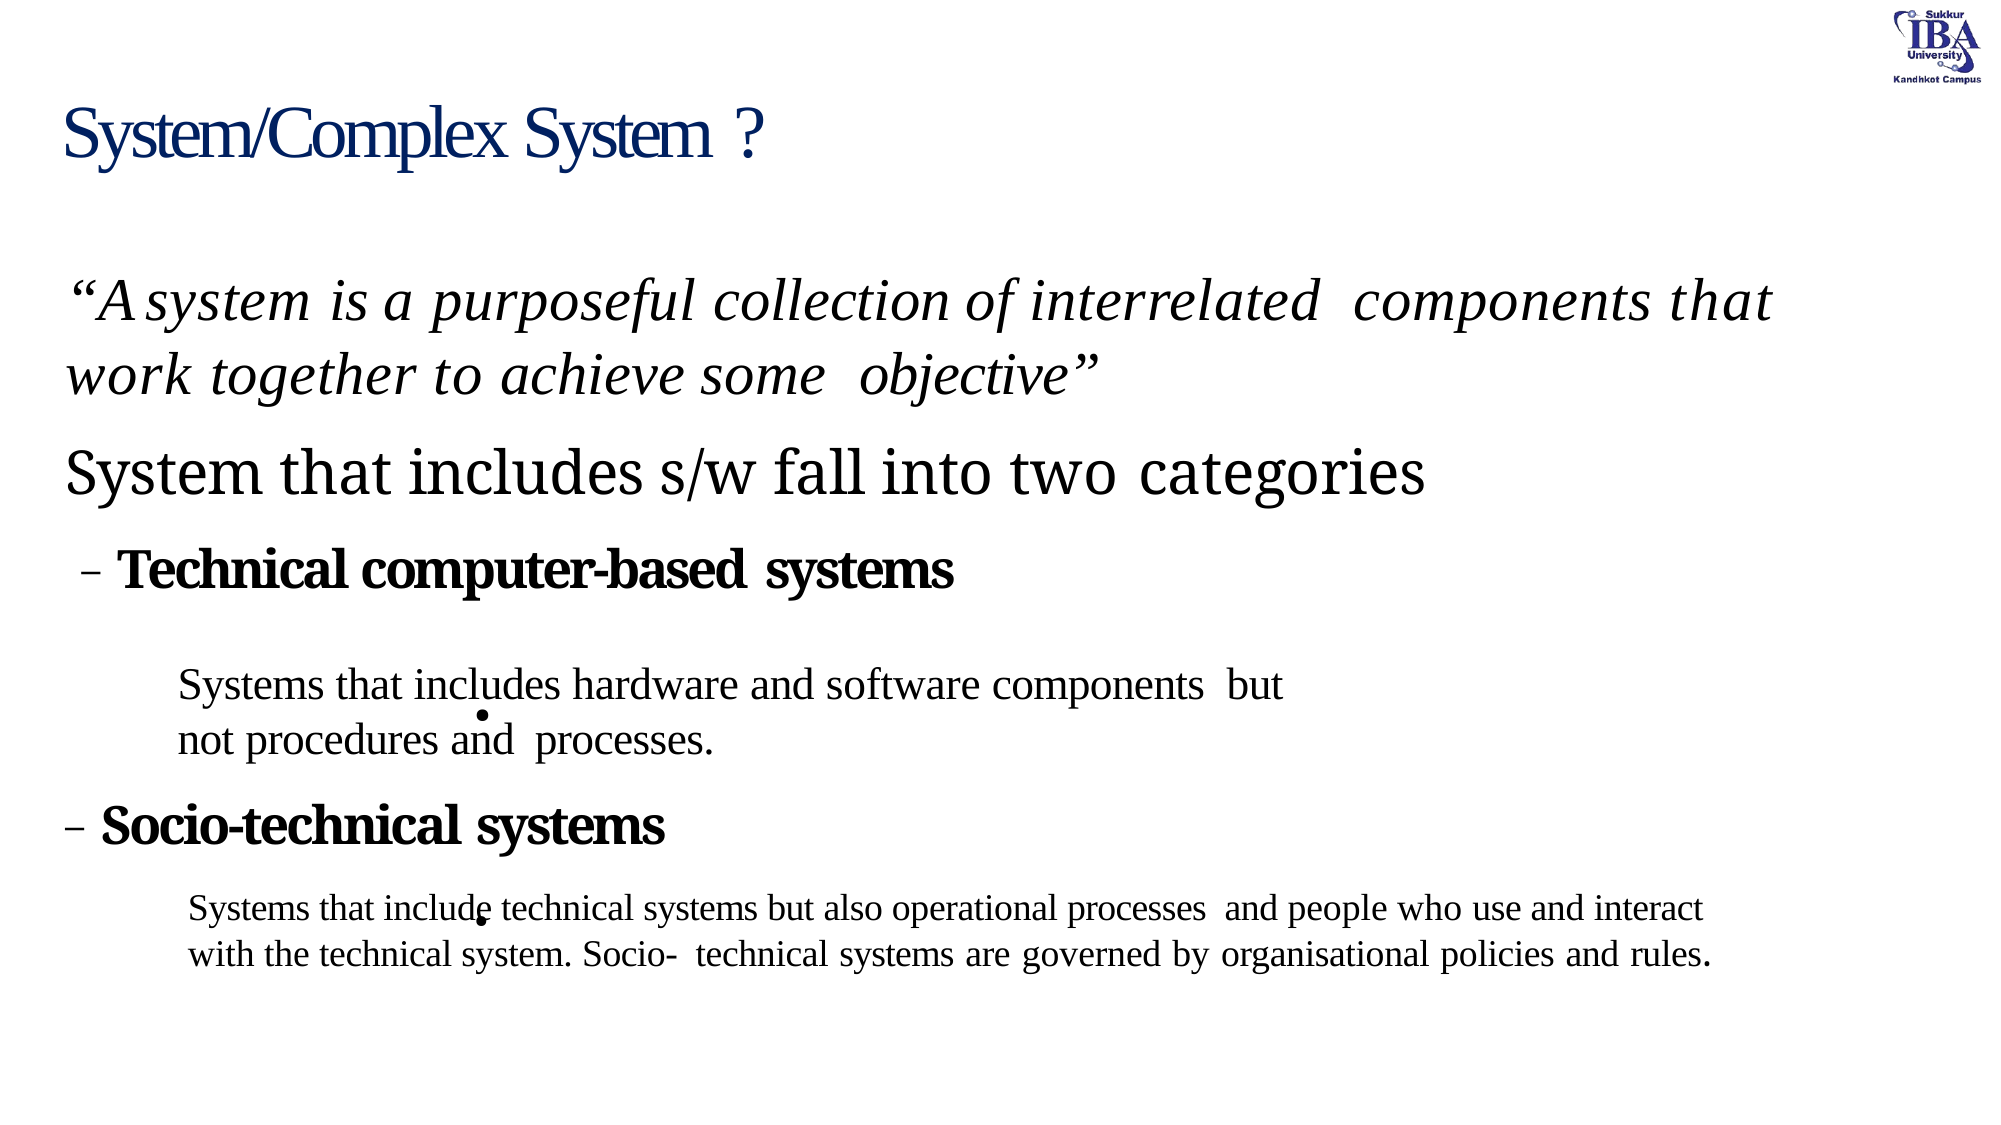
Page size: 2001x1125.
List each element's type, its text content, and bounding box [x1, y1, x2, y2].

text_box “A system is a purposeful collection of interrelated components that work together to achieve some objective” System that includes s/w fall into two categories – Technical computer-based systems [59, 257, 1900, 601]
picture [1890, 0, 1984, 94]
text_box Systems that includes hardware and software components but not procedures and processes. – Socio-technical systems [59, 652, 1334, 857]
title System/Complex System ? [59, 31, 1231, 222]
text_box Systems that include technical systems but also operational processes and people who use and interact with the technical system. Socio- technical systems are governed by organisational policies and rules. [186, 881, 1735, 975]
